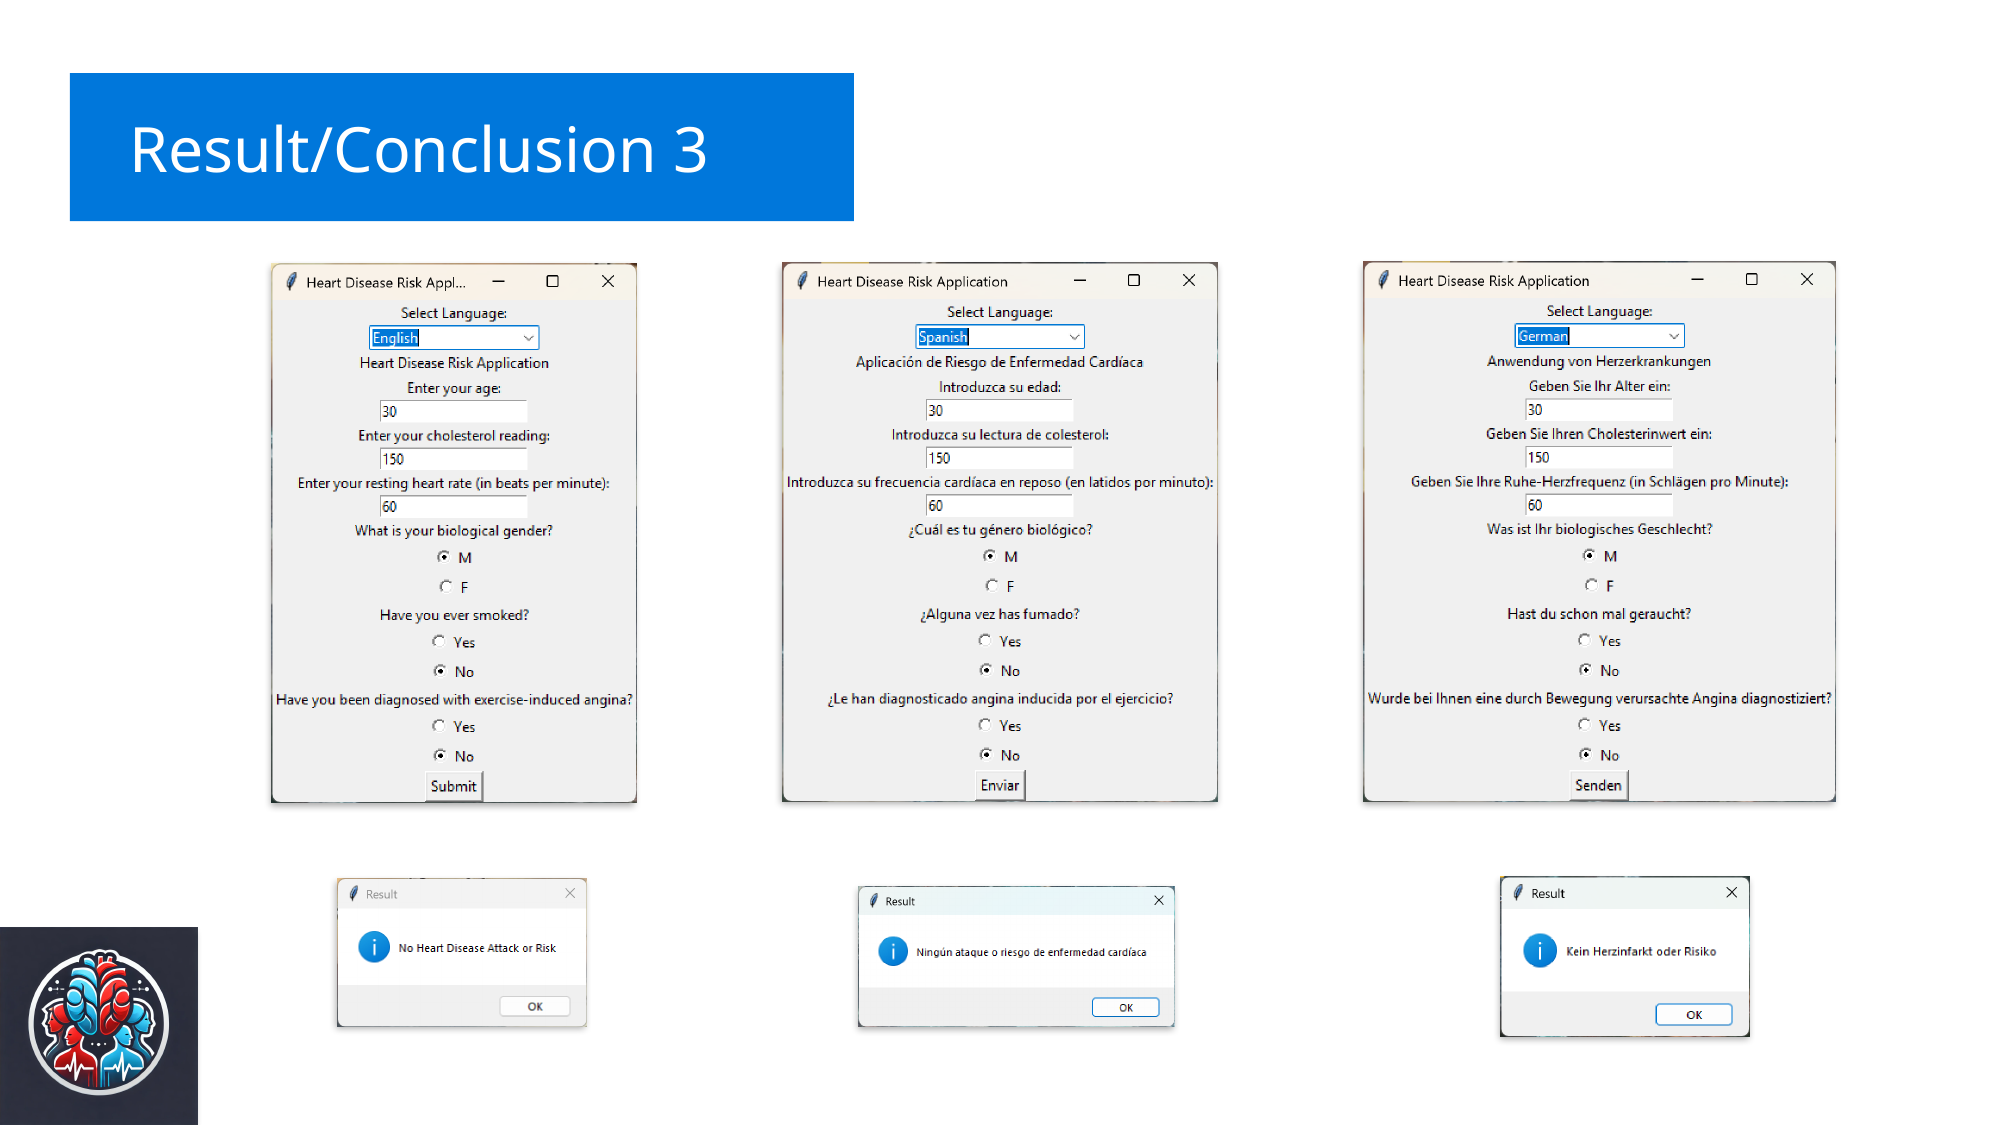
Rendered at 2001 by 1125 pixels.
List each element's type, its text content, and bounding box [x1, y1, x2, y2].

picture [336, 878, 587, 1027]
picture [1363, 261, 1837, 803]
picture [858, 886, 1175, 1027]
picture [271, 263, 637, 803]
text_box Result/Conclusion 3 [114, 130, 798, 164]
picture [781, 262, 1219, 802]
text_box [69, 73, 854, 222]
picture [0, 927, 198, 1125]
picture [1500, 876, 1751, 1037]
